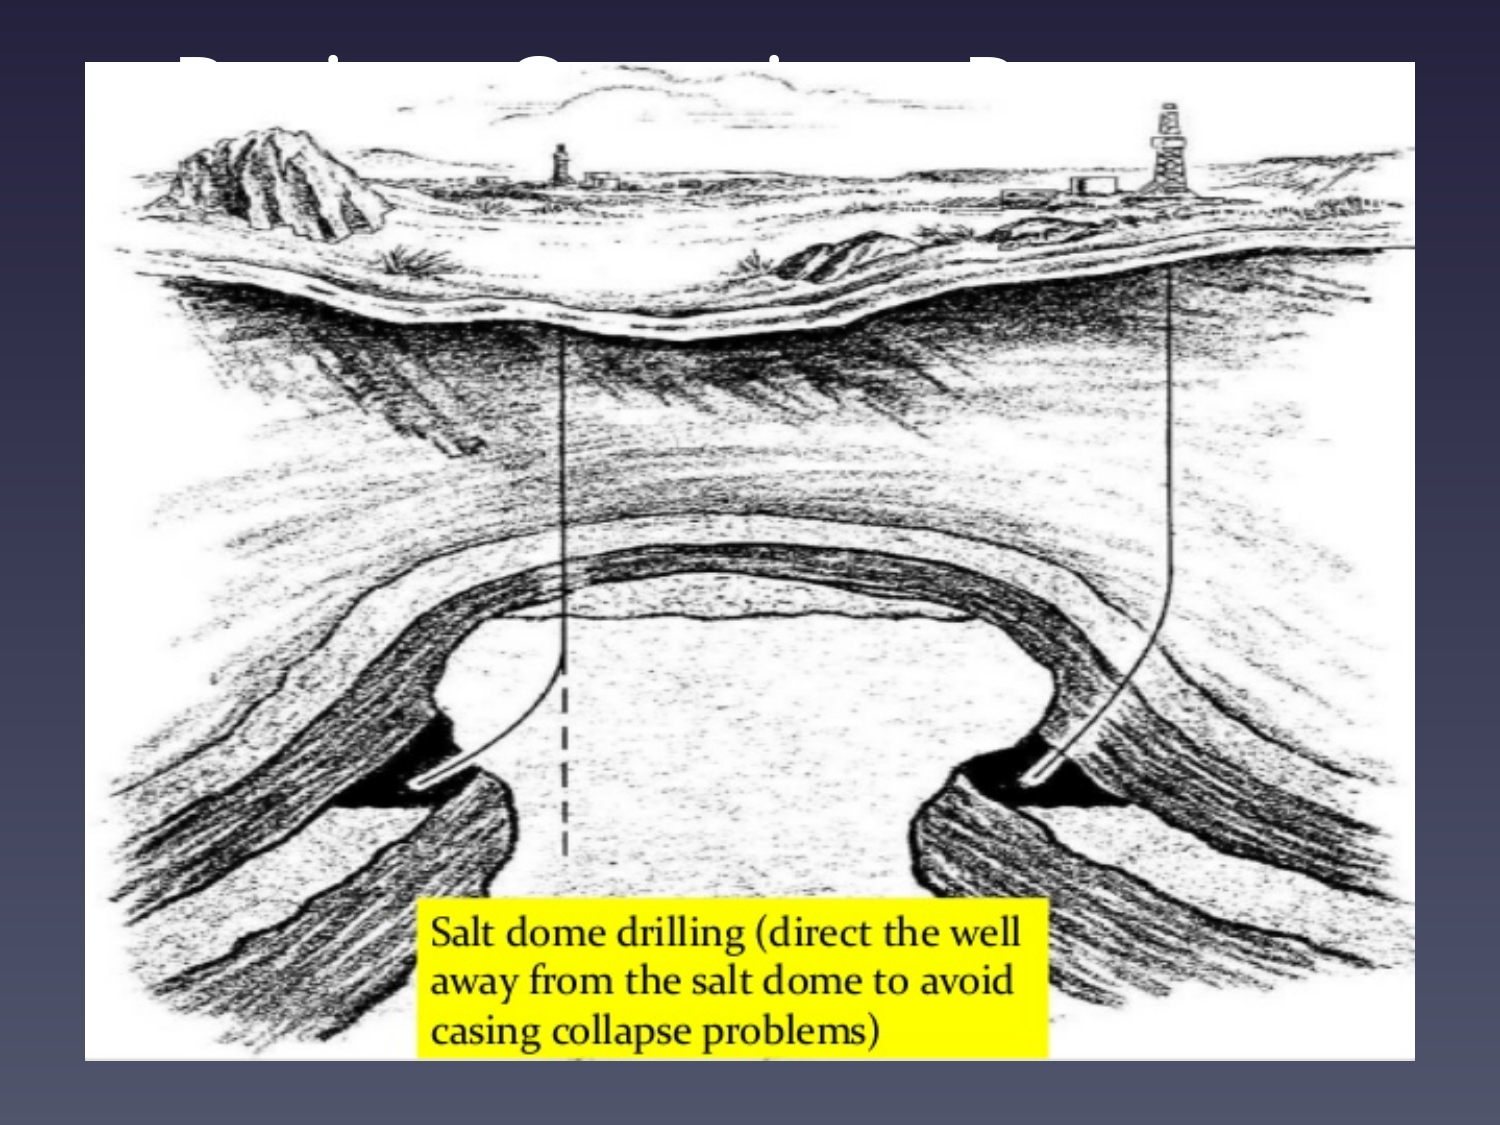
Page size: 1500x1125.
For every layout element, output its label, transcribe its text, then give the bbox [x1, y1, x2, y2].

title Project Overview: Purpose [75, 23, 1425, 193]
picture [85, 62, 1415, 1061]
